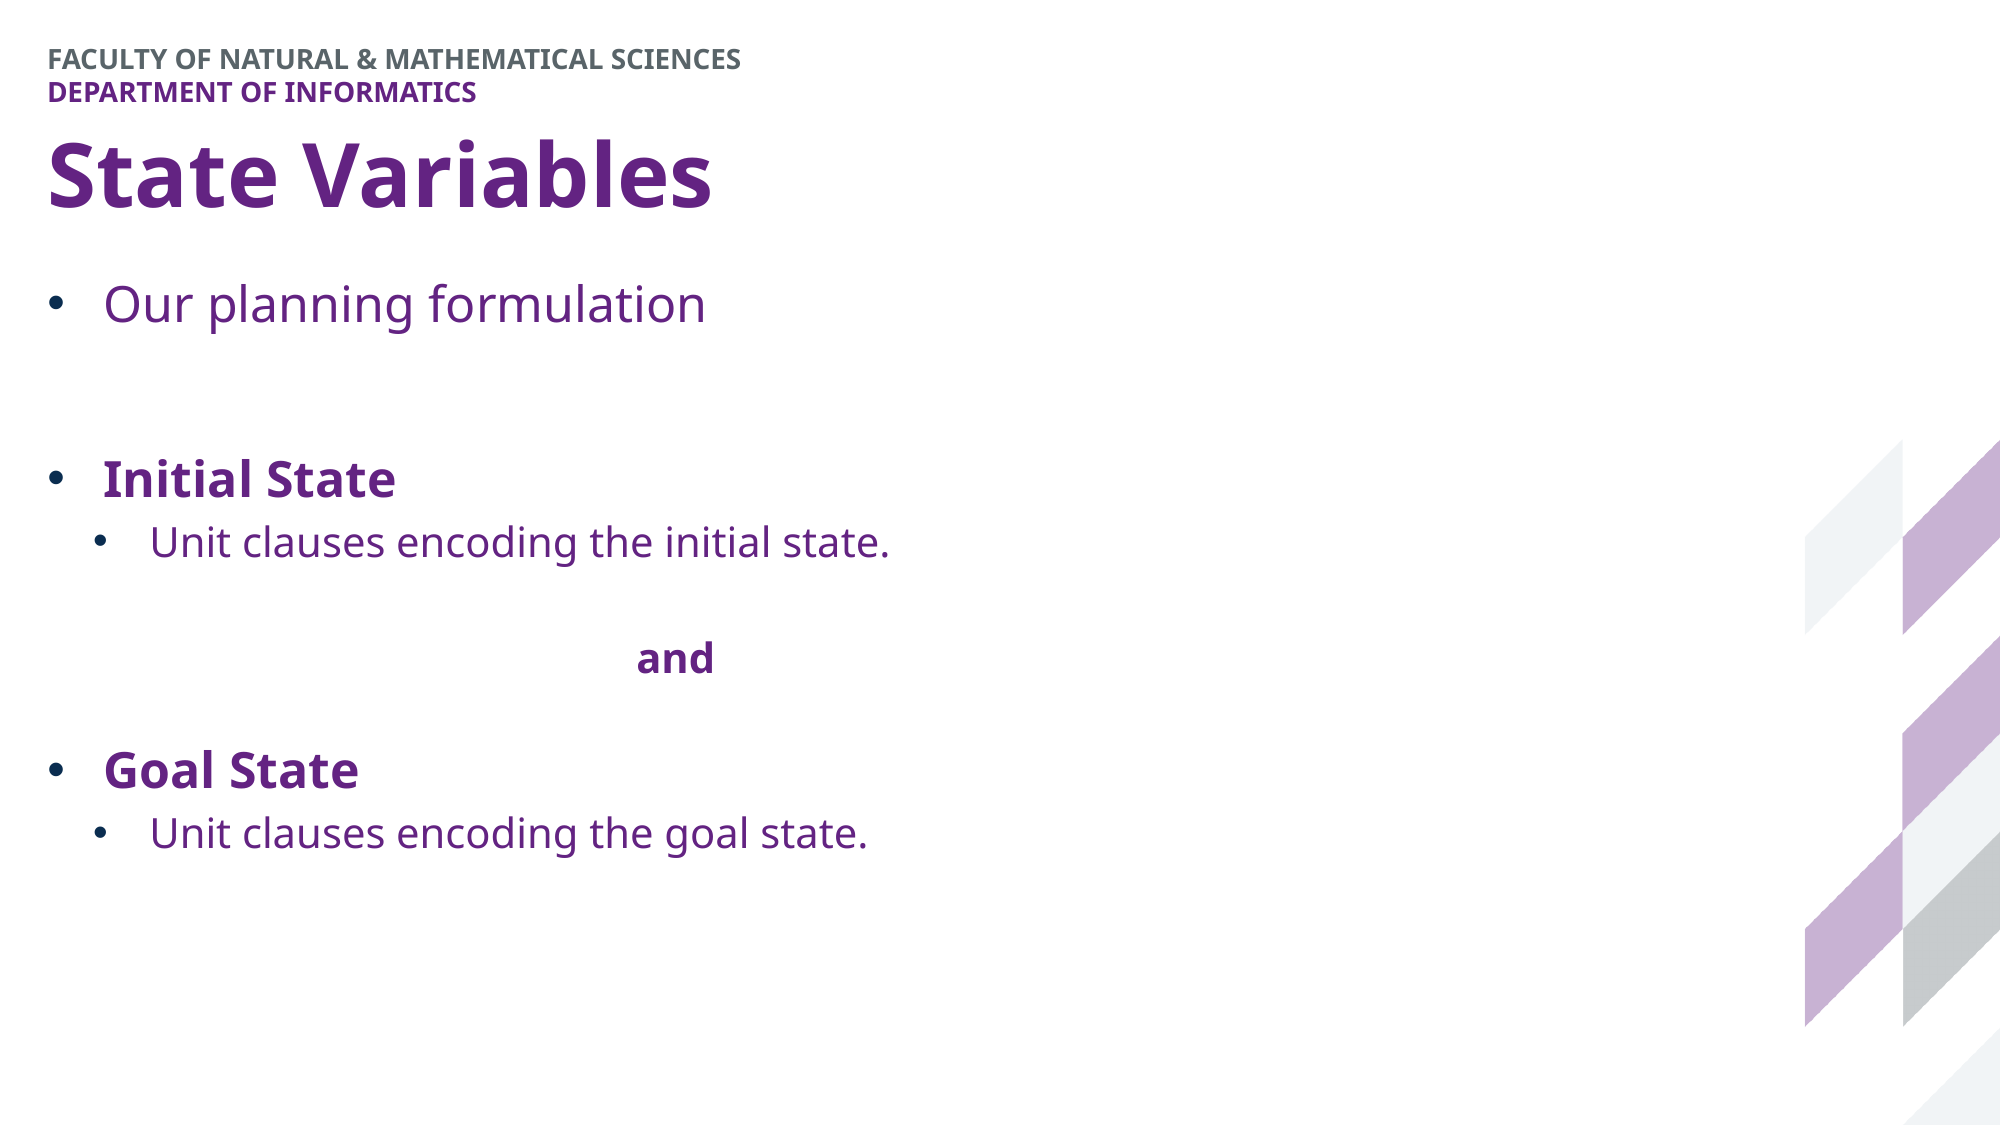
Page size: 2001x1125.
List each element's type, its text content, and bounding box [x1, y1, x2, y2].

title State Variables [47, 118, 1772, 237]
